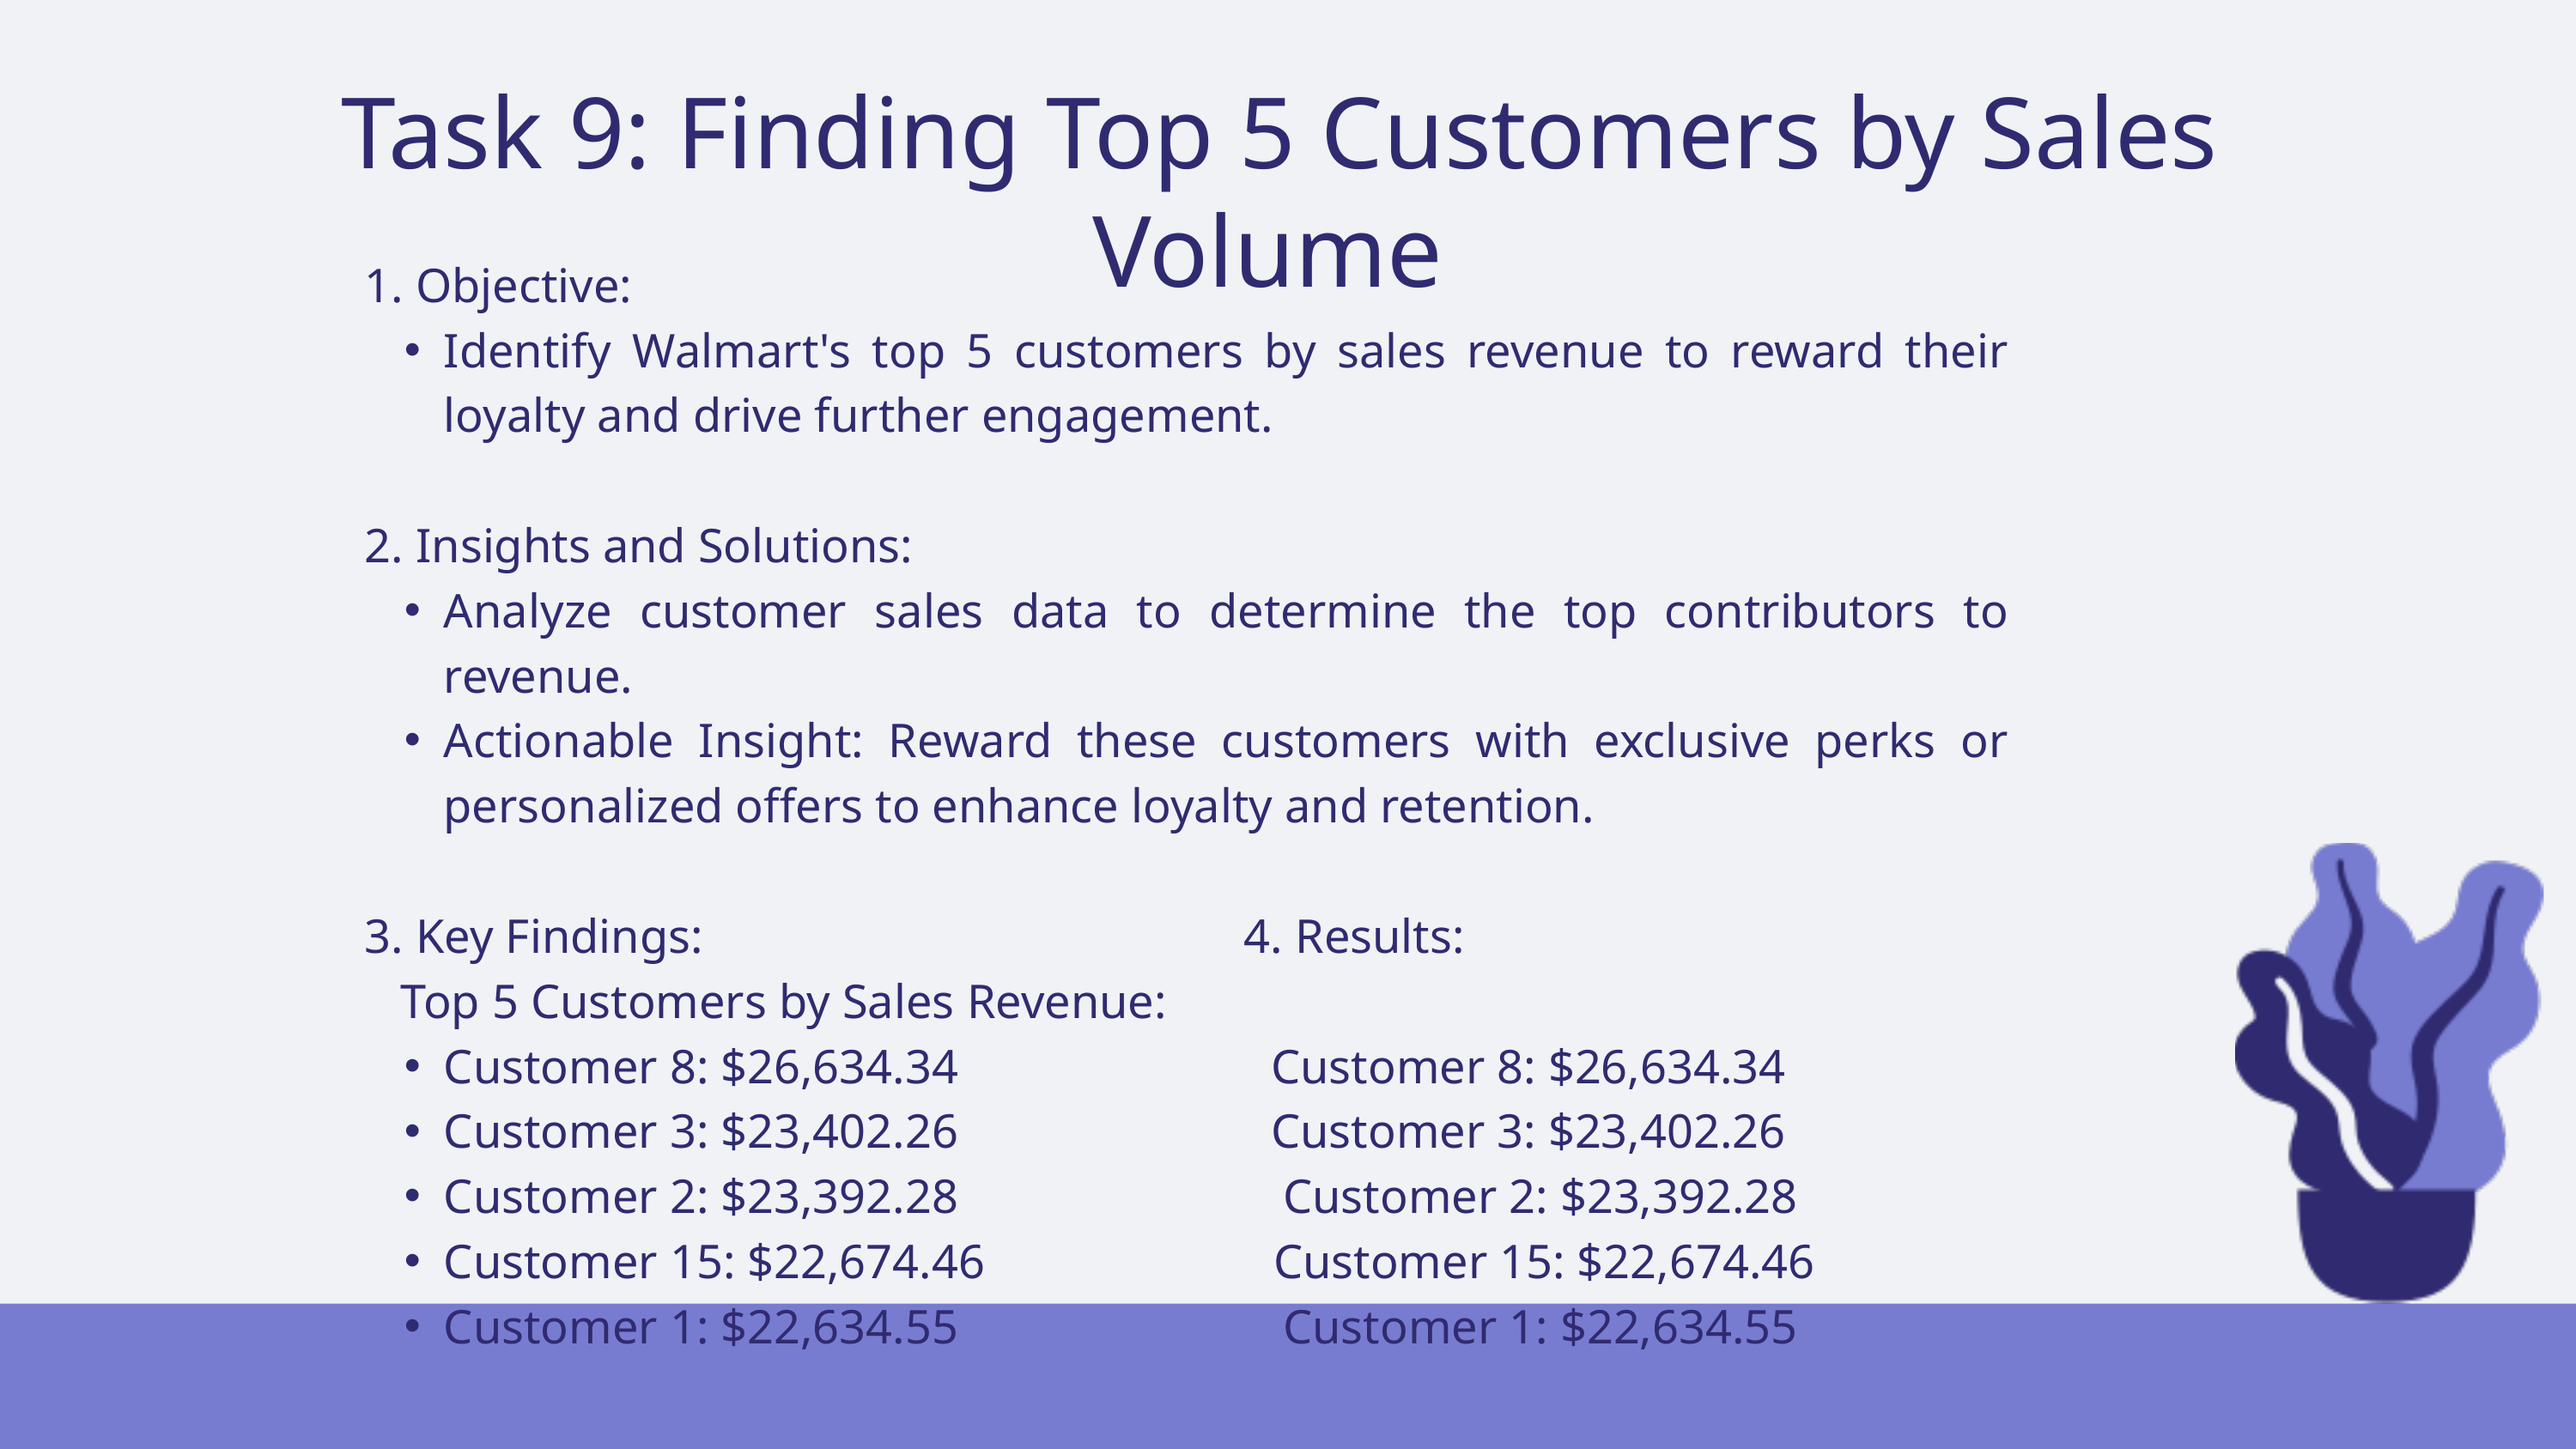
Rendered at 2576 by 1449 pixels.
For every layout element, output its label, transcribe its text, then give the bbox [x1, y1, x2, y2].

text_box [2235, 843, 2544, 1304]
text_box [0, 0, 2576, 1304]
text_box 1. Objective: Identify Walmart's top 5 customers by sales revenue to reward their loyalty and drive further engagement. 2. Insights and Solutions: Analyze customer sales data to determine the top contributors to revenue. Actionable Insight: Reward these customers with exclusive perks or personalized offers to enhance loyalty and retention. 3. Key Findings: 4. Results: Top 5 Customers by Sales Revenue: Customer 8: $26,634.34 Customer 8: $26,634.34 Customer 3: $23,402.26 Customer 3: $23,402.26 Customer 2: $23,392.28 Customer 2: $23,392.28 Customer 15: $22,674.46 Customer 15: $22,674.46 Customer 1: $22,634.55 Customer 1: $22,634.55 [364, 246, 2010, 1419]
text_box Task 9: Finding Top 5 Customers by Sales Volume [144, 70, 2390, 307]
